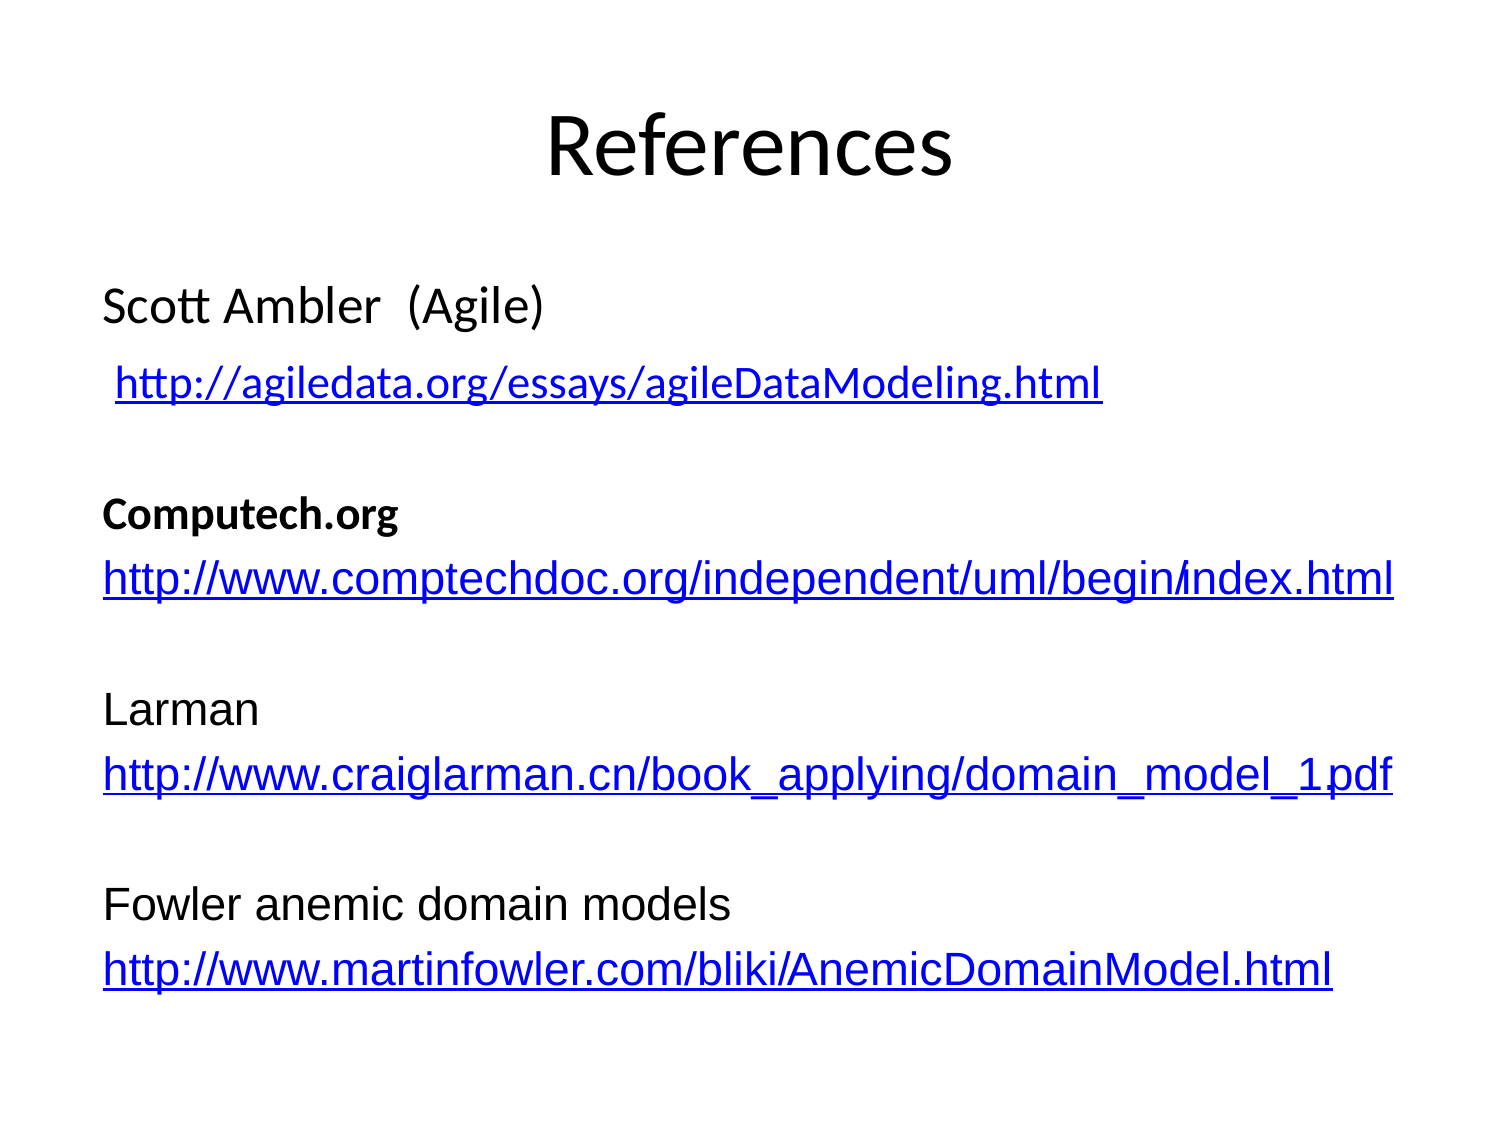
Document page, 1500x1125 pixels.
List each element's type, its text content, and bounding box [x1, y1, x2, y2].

list Scott Ambler (Agile) http://agiledata.org/essays/agileDataModeling.html Computech.org http://www.comptechdoc.org/independent/uml/begin/index.html Larman http://www.craiglarman.cn/book_applying/domain_model_1.pdf Fowler anemic domain models http://www.martinfowler.com/bliki/AnemicDomainModel.html [87, 262, 1438, 1005]
title References [75, 45, 1425, 233]
